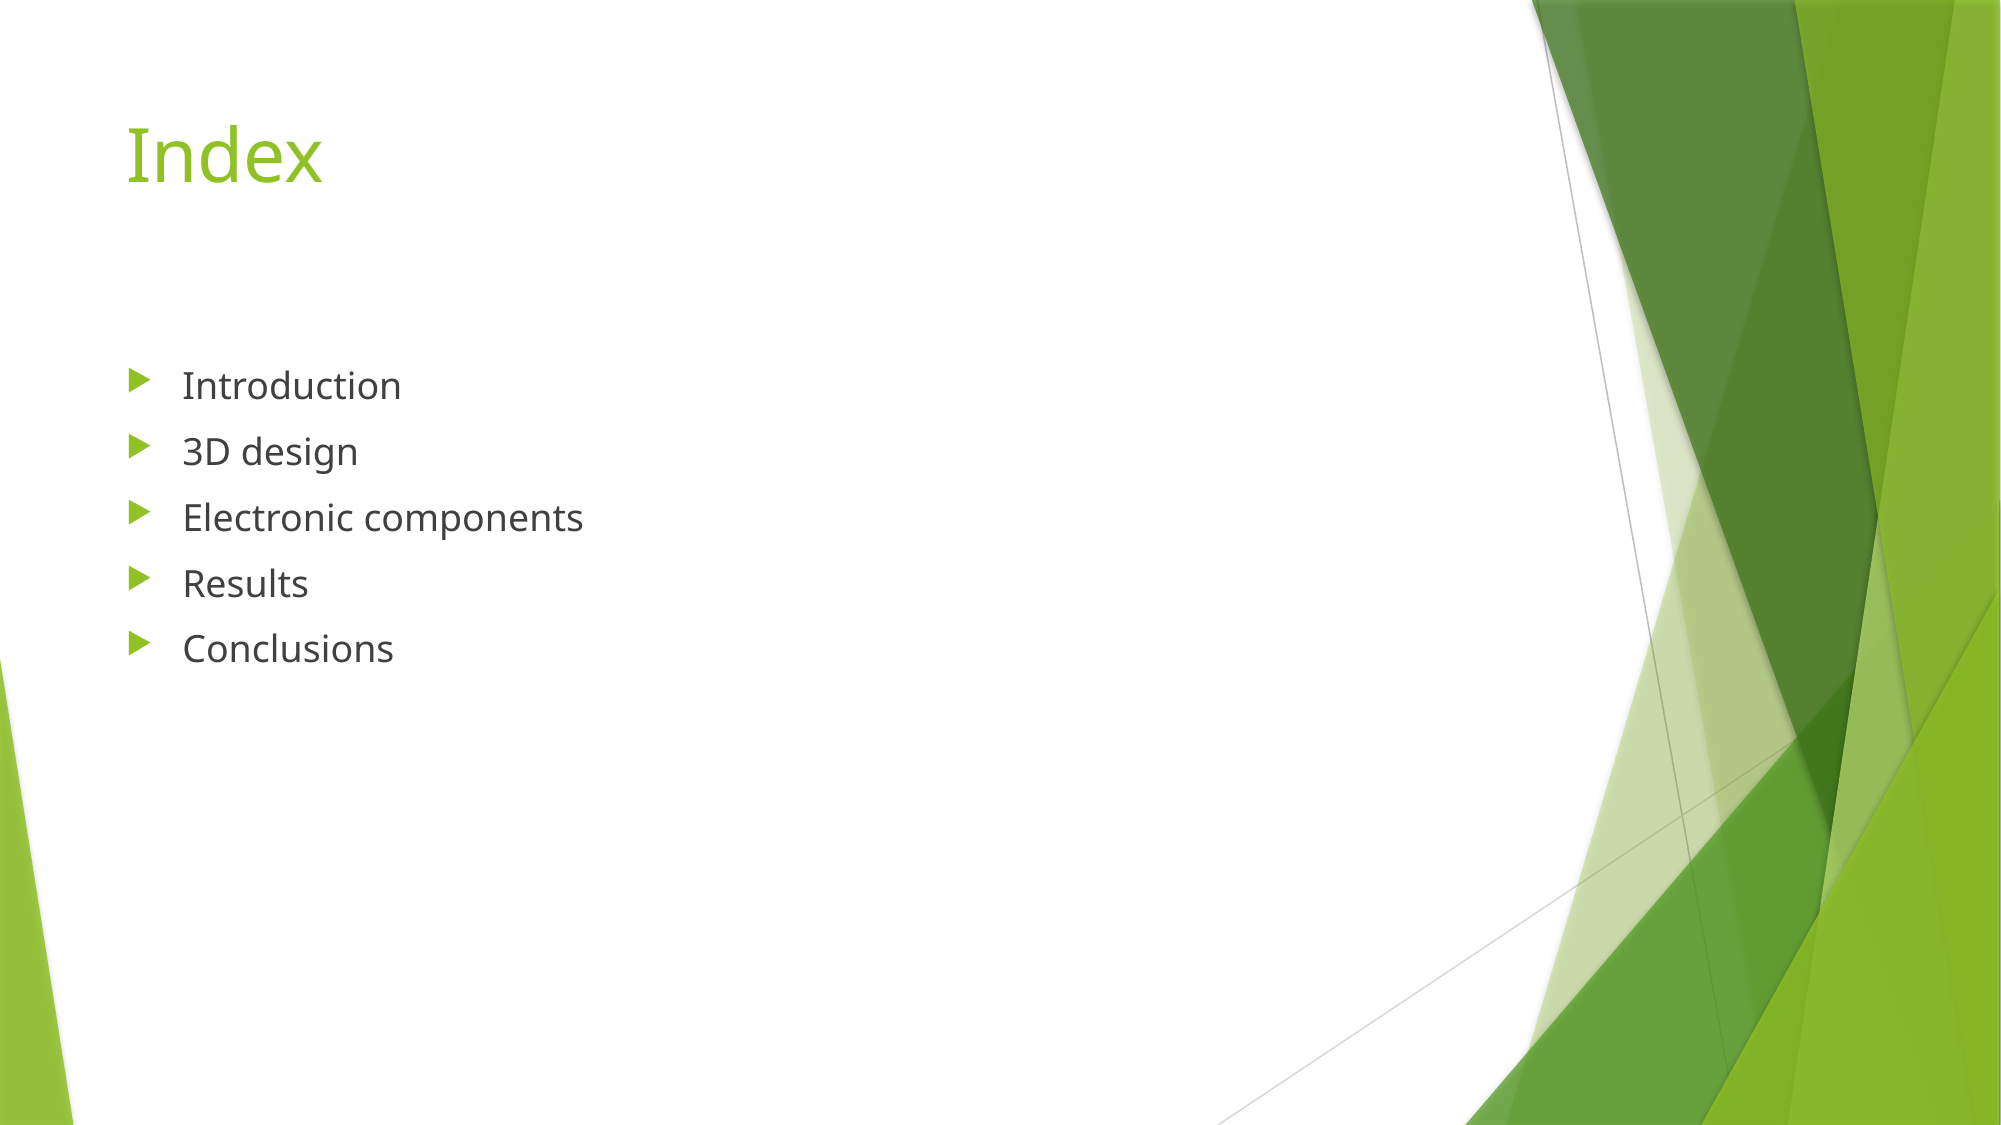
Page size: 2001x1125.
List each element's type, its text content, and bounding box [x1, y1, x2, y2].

list Introduction 3D design Electronic components Results Conclusions [111, 354, 1522, 992]
title Index [111, 99, 1522, 317]
